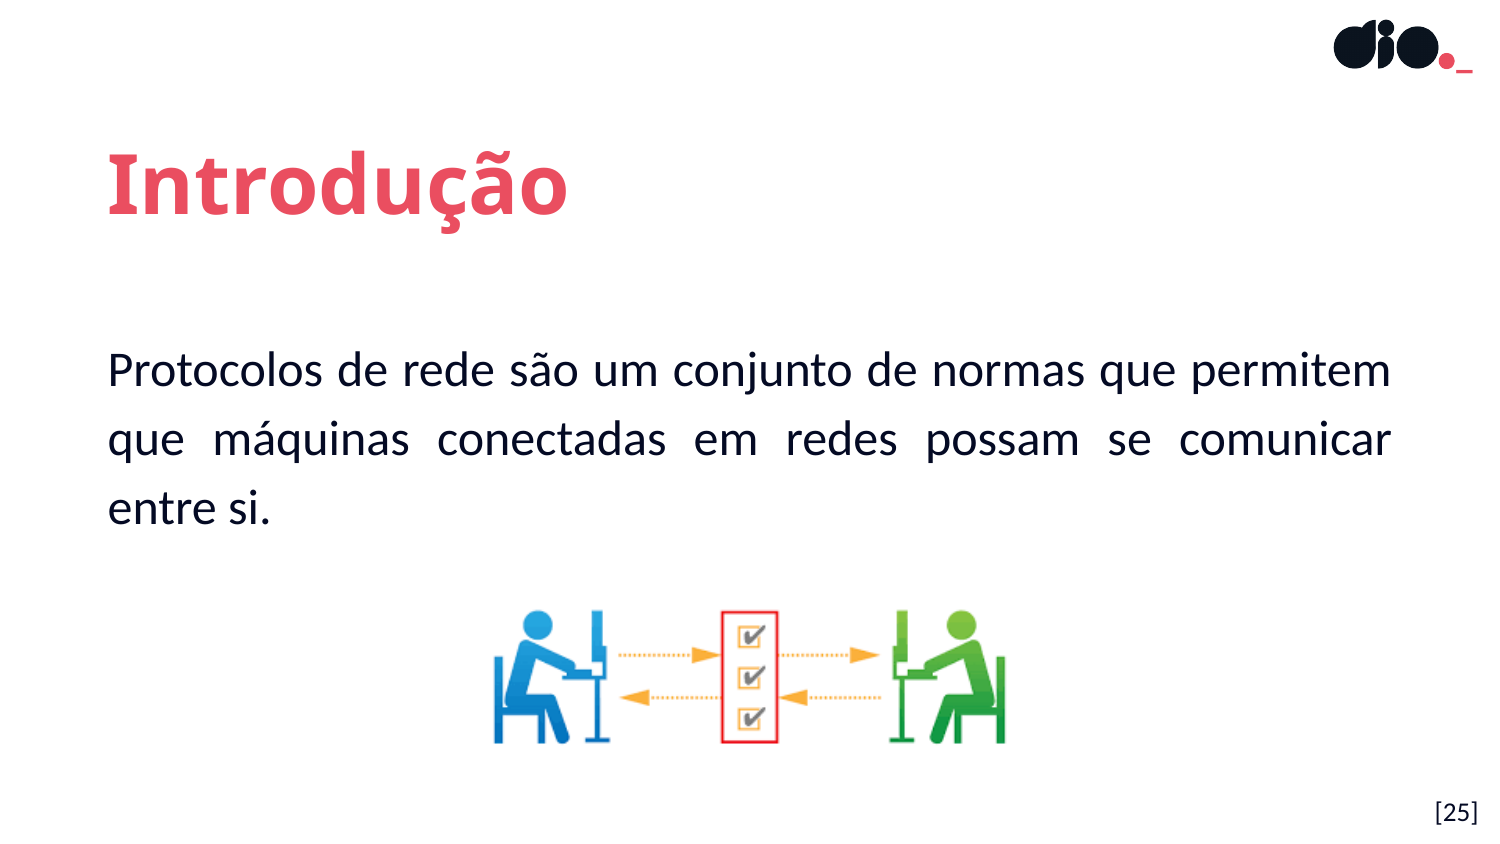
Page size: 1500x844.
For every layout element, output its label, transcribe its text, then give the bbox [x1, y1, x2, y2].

picture [445, 577, 1055, 780]
picture [1333, 19, 1473, 74]
text_box Protocolos de rede são um conjunto de normas que permitem que máquinas conectadas em redes possam se comunicar entre si. [92, 243, 1408, 620]
text_box Introdução [92, 104, 1408, 243]
slide_number [25] [1403, 779, 1494, 844]
